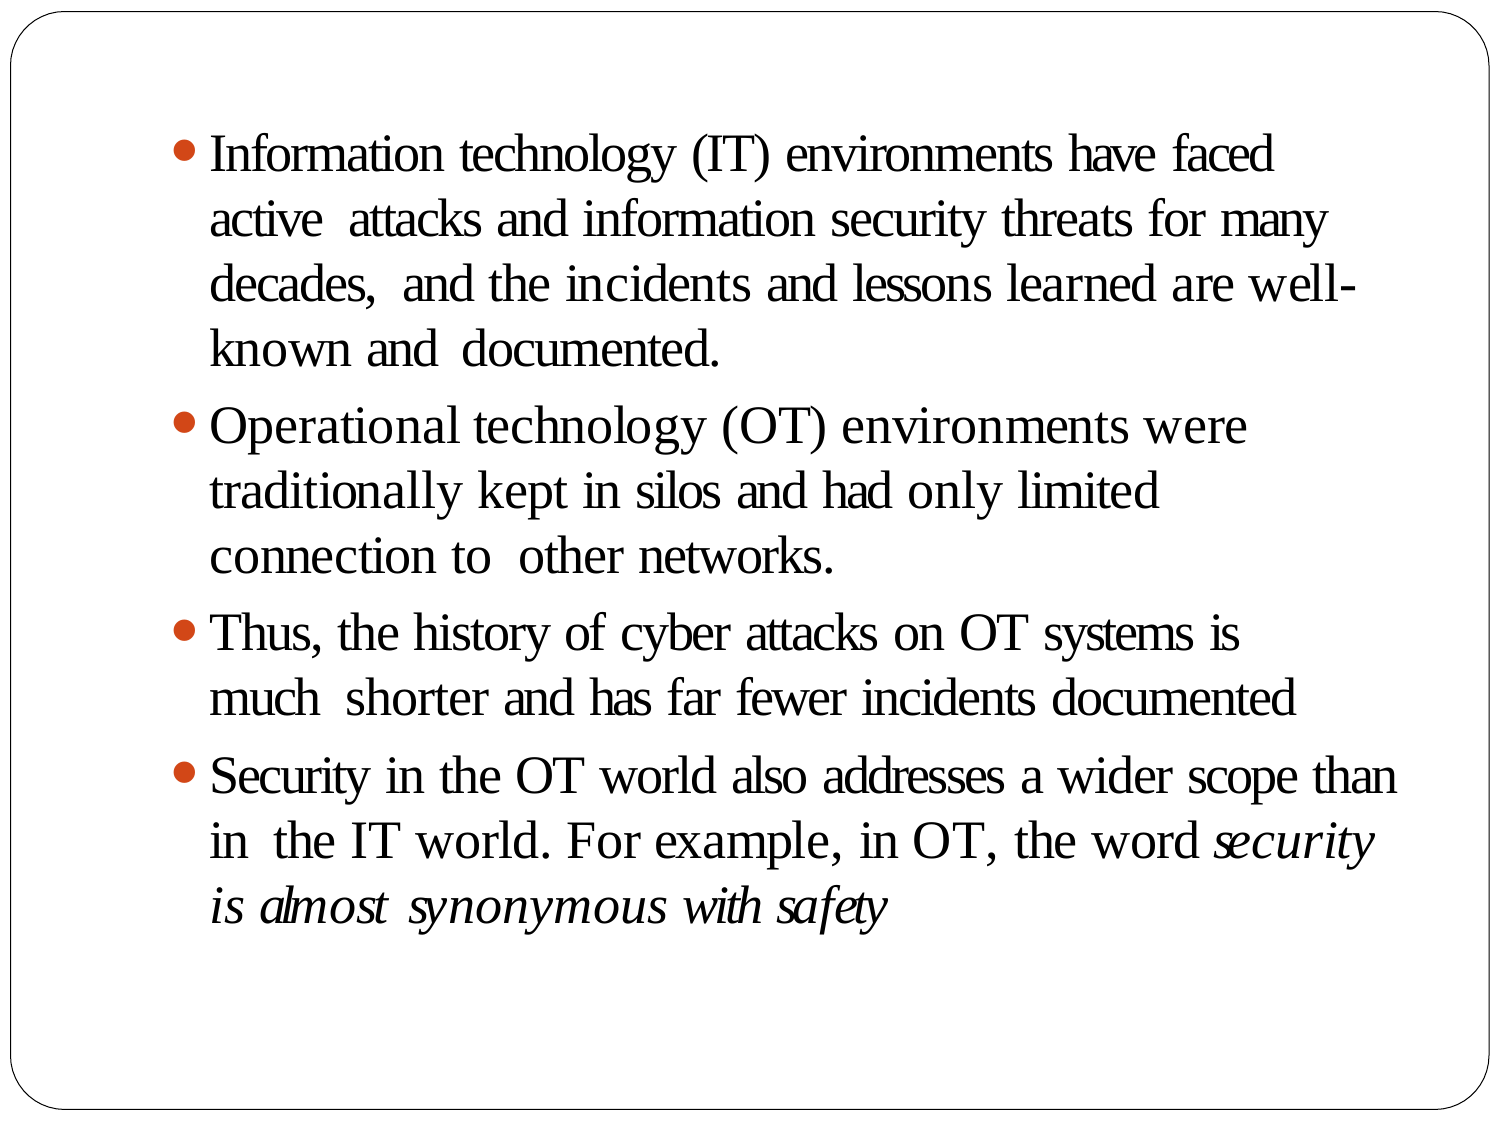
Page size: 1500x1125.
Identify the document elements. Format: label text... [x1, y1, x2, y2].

text_box Information technology (IT) environments have faced active attacks and information security threats for many decades, and the incidents and lessons learned are well-known and documented. Operational technology (OT) environments were traditionally kept in silos and had only limited connection to other networks. Thus, the history of cyber attacks on OT systems is much shorter and has far fewer incidents documented Security in the OT world also addresses a wider scope than in the IT world. For example, in OT, the word security is almost synonymous with safety [162, 114, 1411, 935]
